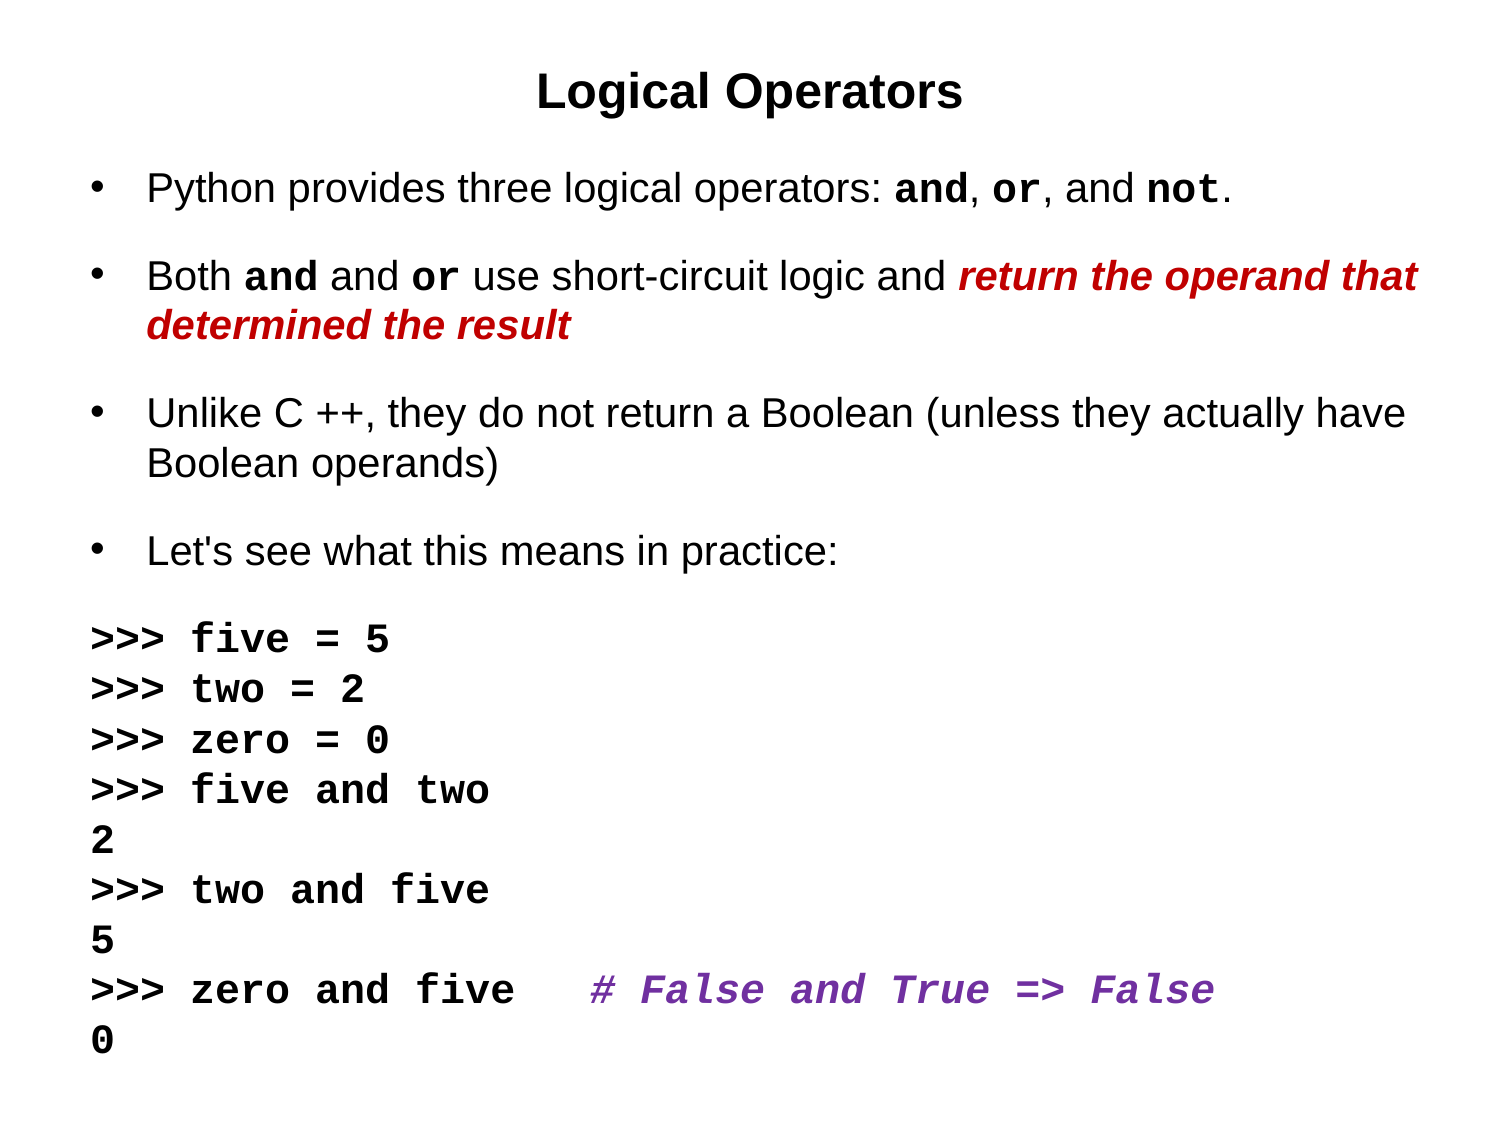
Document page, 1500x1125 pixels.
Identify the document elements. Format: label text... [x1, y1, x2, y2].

title Logical Operators [75, 45, 1425, 132]
list Python provides three logical operators: and, or, and not. Both and and or use short-circuit logic and return the operand that determined the result Unlike C ++, they do not return a Boolean (unless they actually have Boolean operands) Let's see what this means in practice: >>> five = 5 >>> two = 2 >>> zero = 0 >>> five and two 2 >>> two and five 5 >>> zero and five # False and True => False 0 [75, 153, 1460, 1114]
